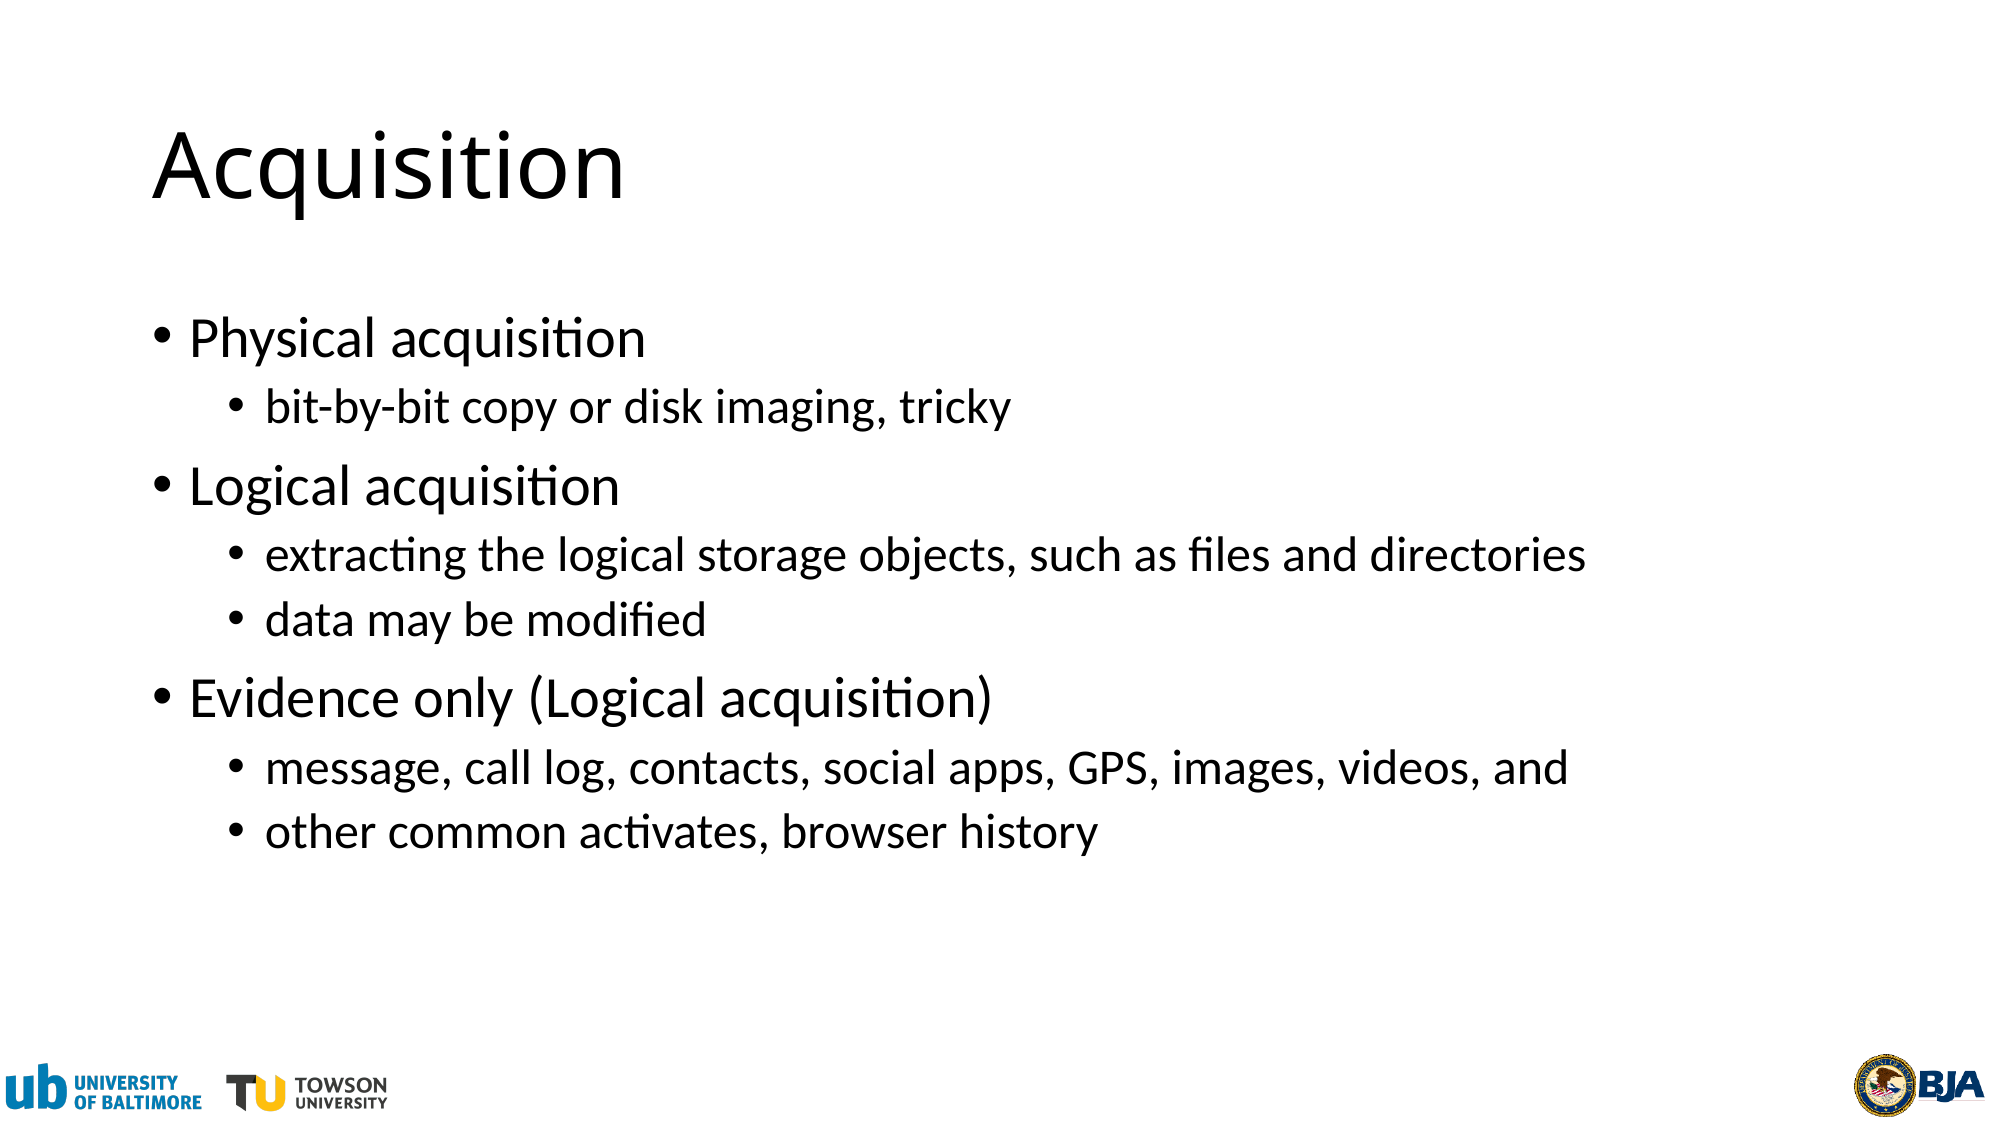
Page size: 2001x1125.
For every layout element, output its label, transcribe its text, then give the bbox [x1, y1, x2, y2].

list Physical acquisition bit-by-bit copy or disk imaging, tricky Logical acquisition extracting the logical storage objects, such as files and directories data may be modified Evidence only (Logical acquisition) message, call log, contacts, social apps, GPS, images, videos, and other common activates, browser history [137, 299, 1863, 1014]
picture [0, 1031, 407, 1125]
title Acquisition [137, 59, 1863, 278]
picture [1854, 1054, 1986, 1117]
